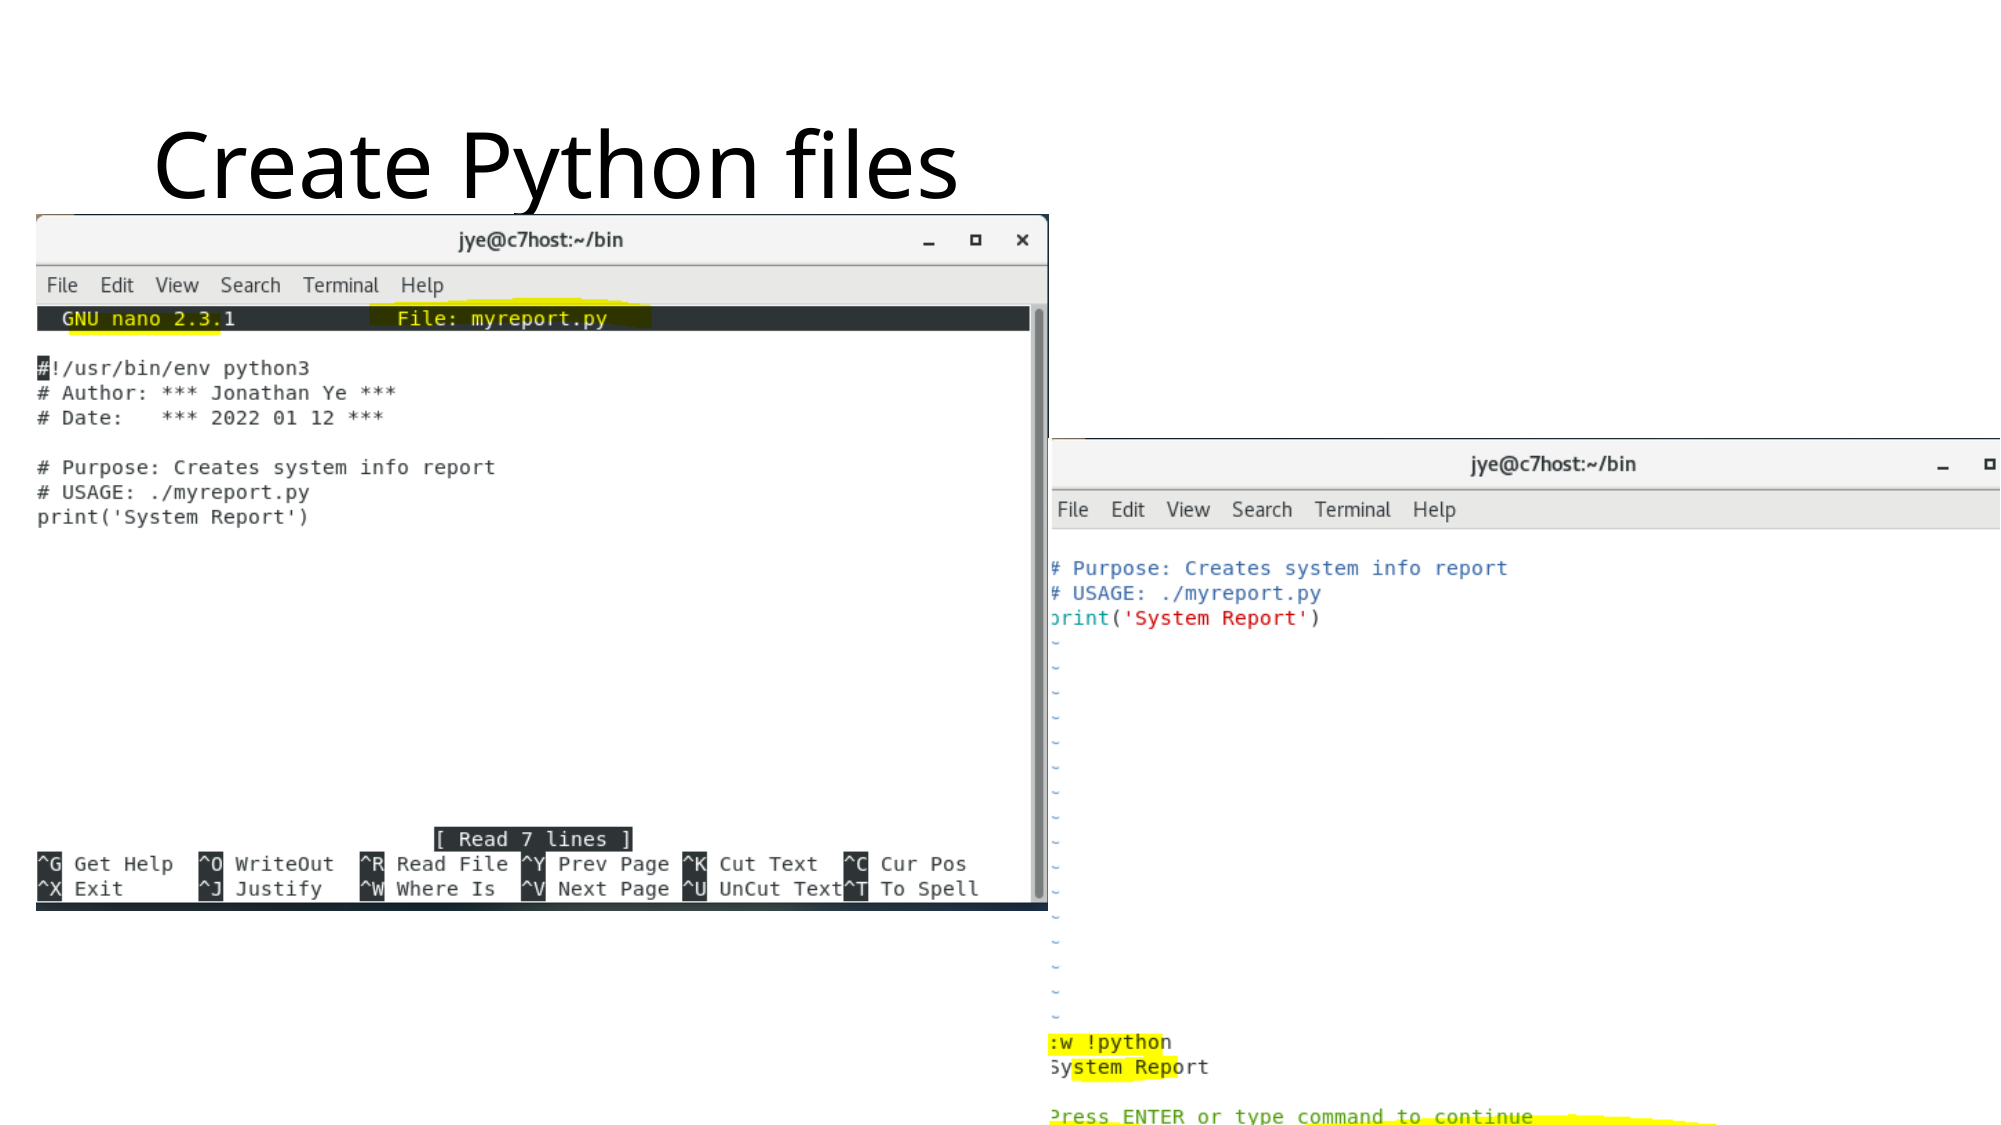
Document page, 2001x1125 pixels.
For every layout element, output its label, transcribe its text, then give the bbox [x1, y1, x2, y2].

picture [36, 214, 1049, 911]
title Create Python files [137, 59, 1863, 278]
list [1048, 438, 2000, 1125]
